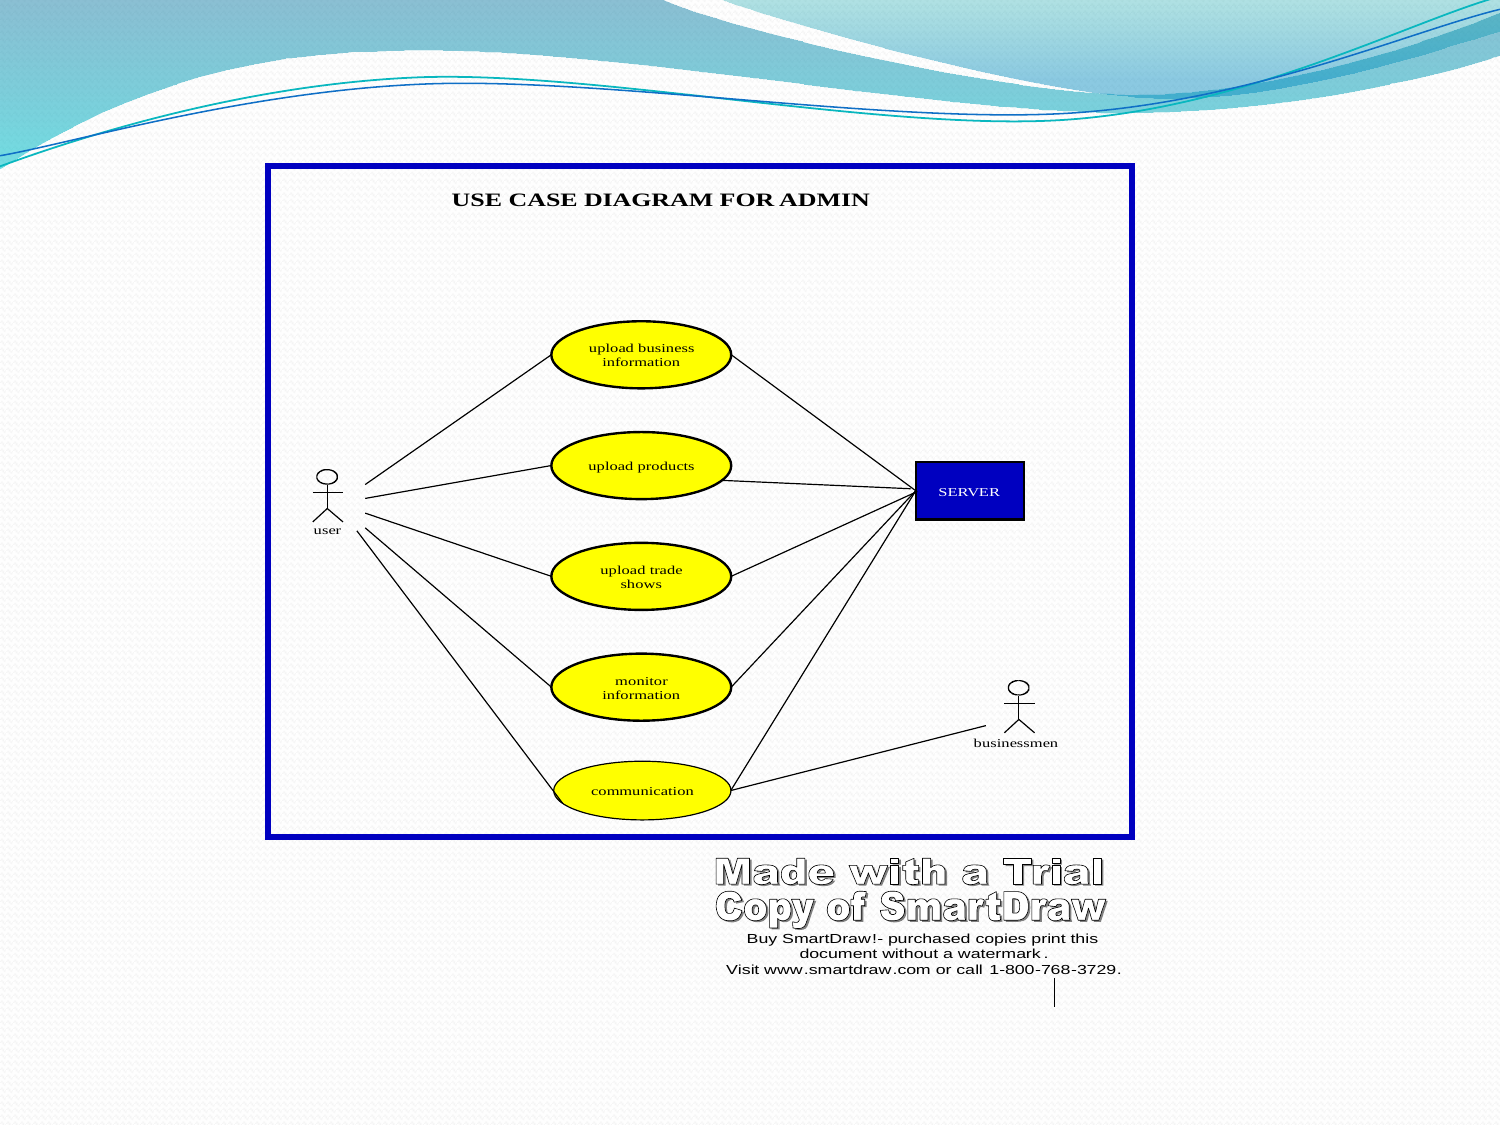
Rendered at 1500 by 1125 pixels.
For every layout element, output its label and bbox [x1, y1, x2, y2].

picture [262, 74, 1163, 1027]
